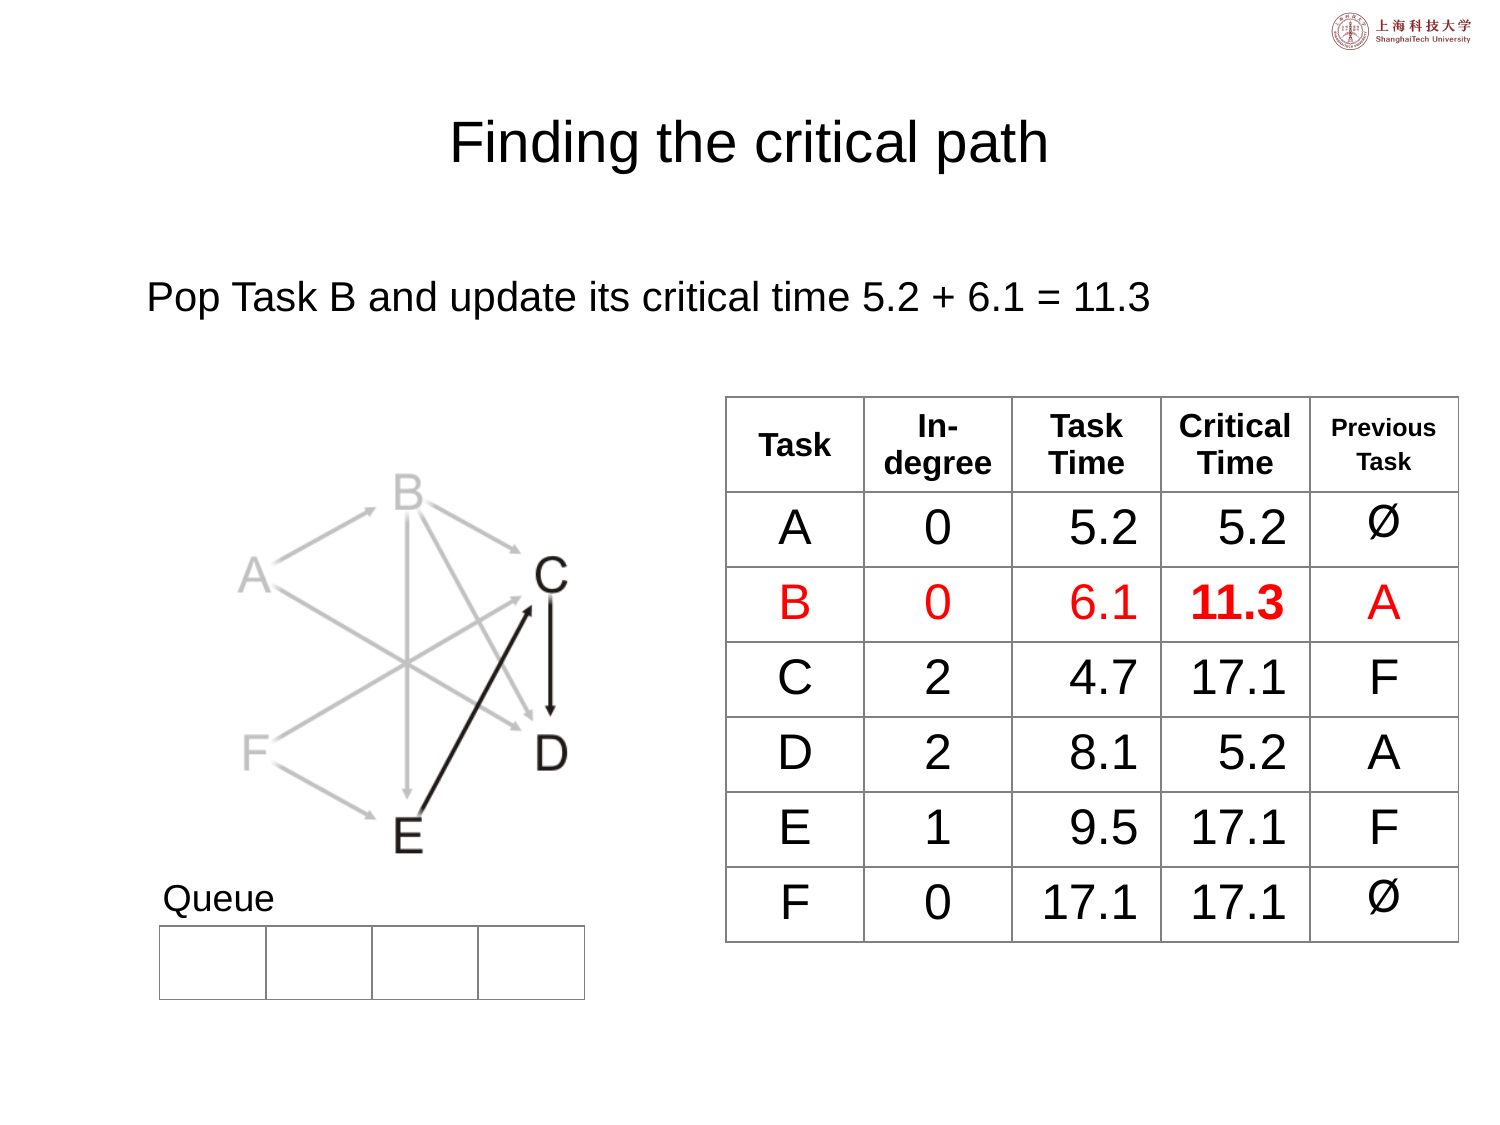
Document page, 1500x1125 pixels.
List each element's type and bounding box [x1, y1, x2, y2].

table_cell [1311, 793, 1458, 866]
table_cell [727, 793, 863, 866]
table_cell [1162, 868, 1309, 941]
table_header [373, 927, 477, 999]
table_cell [1311, 868, 1458, 941]
table_cell [865, 868, 1011, 941]
table_cell [865, 793, 1011, 866]
table_header [865, 398, 1011, 491]
table_header [479, 927, 584, 999]
table_cell [727, 568, 863, 641]
picture [1327, 0, 1478, 109]
table_cell [1162, 718, 1309, 791]
table_cell [727, 493, 863, 566]
table_cell [1013, 568, 1160, 641]
table_cell [1311, 493, 1458, 566]
table_cell [1013, 718, 1160, 791]
table_header [727, 398, 863, 491]
table_cell [865, 568, 1011, 641]
table_cell [727, 718, 863, 791]
table_cell [1013, 868, 1160, 941]
list [74, 262, 1426, 1006]
table_cell [1311, 568, 1458, 641]
table_cell [1311, 643, 1458, 716]
table_cell [1013, 793, 1160, 866]
text_box [147, 866, 290, 927]
table_cell [727, 643, 863, 716]
table_cell [1311, 718, 1458, 791]
table_cell [1013, 493, 1160, 566]
table_cell [1162, 793, 1309, 866]
picture [218, 456, 586, 871]
table_header [1311, 398, 1458, 491]
table_cell [1162, 493, 1309, 566]
title [74, 44, 1426, 233]
table_cell [865, 718, 1011, 791]
table_header [267, 927, 371, 999]
table_cell [865, 493, 1011, 566]
table_cell [1162, 568, 1309, 641]
table_header [1162, 398, 1309, 491]
table_cell [865, 643, 1011, 716]
table_header [1013, 398, 1160, 491]
table_cell [727, 868, 863, 941]
table_cell [1162, 643, 1309, 716]
table_header [160, 927, 265, 999]
table_cell [1013, 643, 1160, 716]
